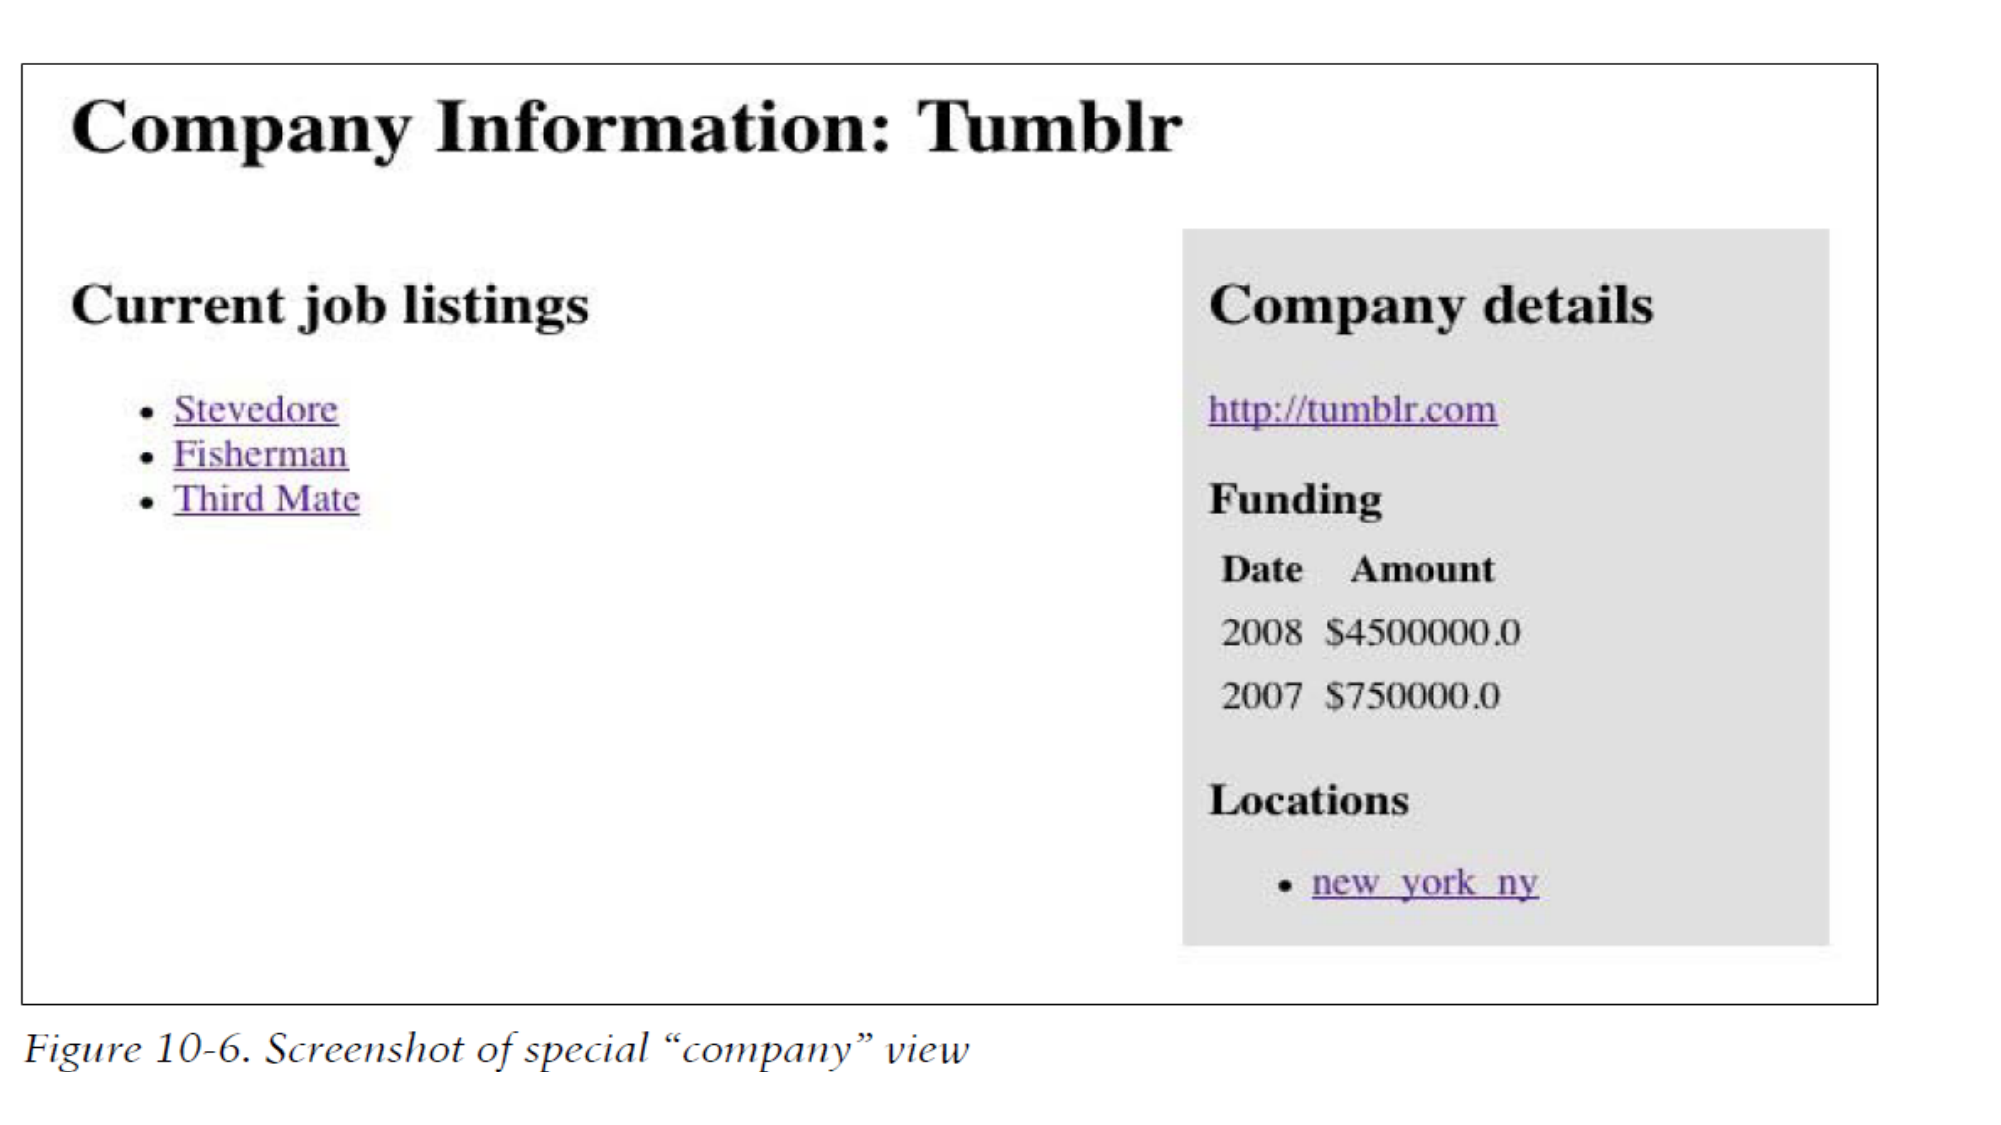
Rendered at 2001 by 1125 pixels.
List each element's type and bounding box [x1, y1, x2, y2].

list [13, 42, 1924, 1072]
